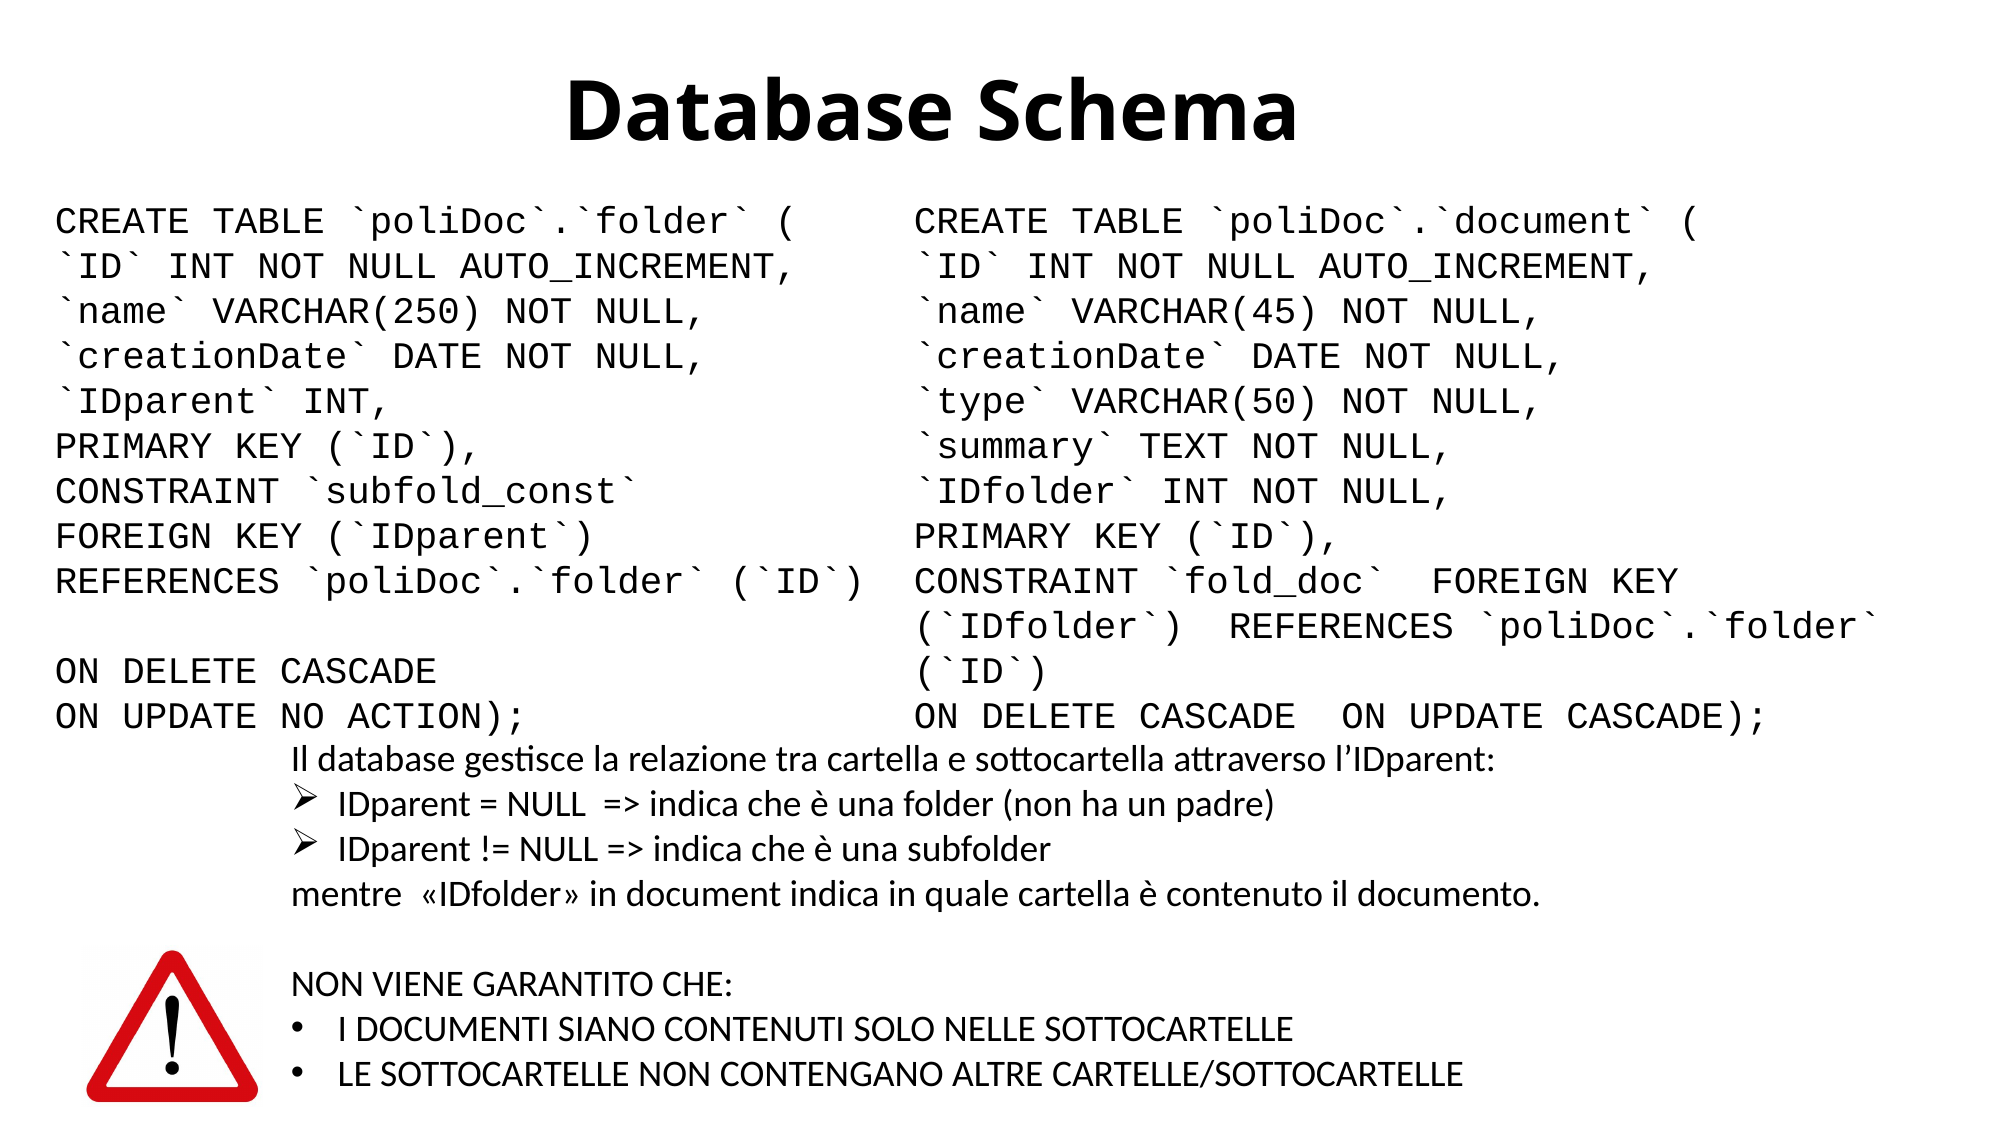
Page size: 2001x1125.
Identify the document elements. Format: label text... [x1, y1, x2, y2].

text_box Database Schema [532, 49, 1333, 165]
text_box CREATE TABLE `poliDoc`.`folder` ( `ID` INT NOT NULL AUTO_INCREMENT, `name` VARCHAR(250) NOT NULL, `creationDate` DATE NOT NULL, `IDparent` INT, PRIMARY KEY (`ID`), CONSTRAINT `subfold_const` FOREIGN KEY (`IDparent`) REFERENCES `poliDoc`.`folder` (`ID`) ON DELETE CASCADE ON UPDATE NO ACTION); [40, 188, 899, 744]
picture [81, 945, 263, 1107]
text_box CREATE TABLE `poliDoc`.`document` ( `ID` INT NOT NULL AUTO_INCREMENT, `name` VARCHAR(45) NOT NULL, `creationDate` DATE NOT NULL, `type` VARCHAR(50) NOT NULL, `summary` TEXT NOT NULL, `IDfolder` INT NOT NULL, PRIMARY KEY (`ID`), CONSTRAINT `fold_doc` FOREIGN KEY (`IDfolder`) REFERENCES `poliDoc`.`folder` (`ID`) ON DELETE CASCADE ON UPDATE CASCADE); [899, 188, 1985, 744]
text_box Il database gestisce la relazione tra cartella e sottocartella attraverso l’IDparent: IDparent = NULL => indica che è una folder (non ha un padre) IDparent != NULL => indica che è una subfolder mentre «IDfolder» in document indica in quale cartella è contenuto il documento. NON VIENE GARANTITO CHE: I DOCUMENTI SIANO CONTENUTI SOLO NELLE SOTTOCARTELLE LE SOTTOCARTELLE NON CONTENGANO ALTRE CARTELLE/SOTTOCARTELLE [276, 726, 1645, 1102]
